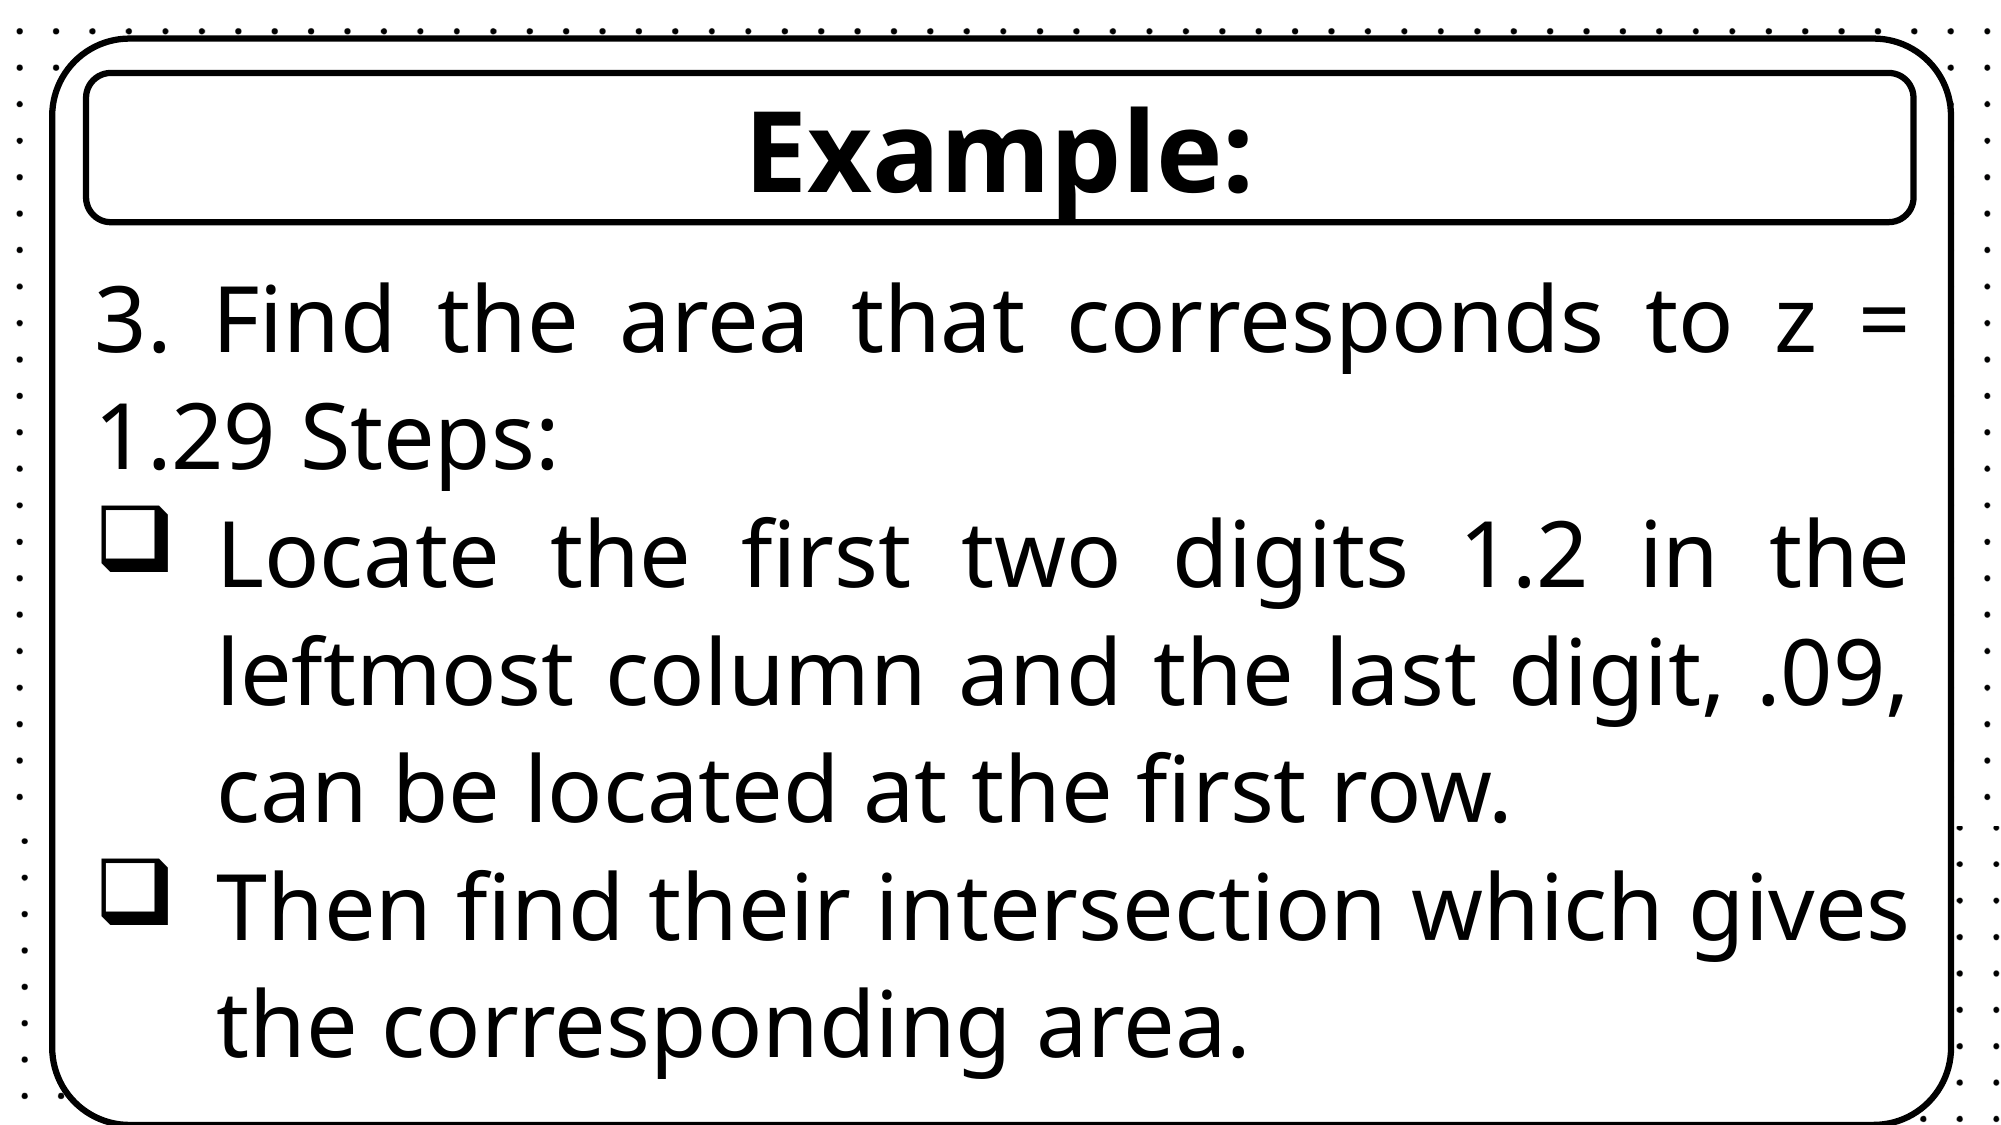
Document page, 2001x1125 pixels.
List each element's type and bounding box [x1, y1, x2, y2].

text_box [0, 0, 2000, 1125]
text_box [52, 38, 1952, 1125]
text_box [117, 342, 804, 781]
